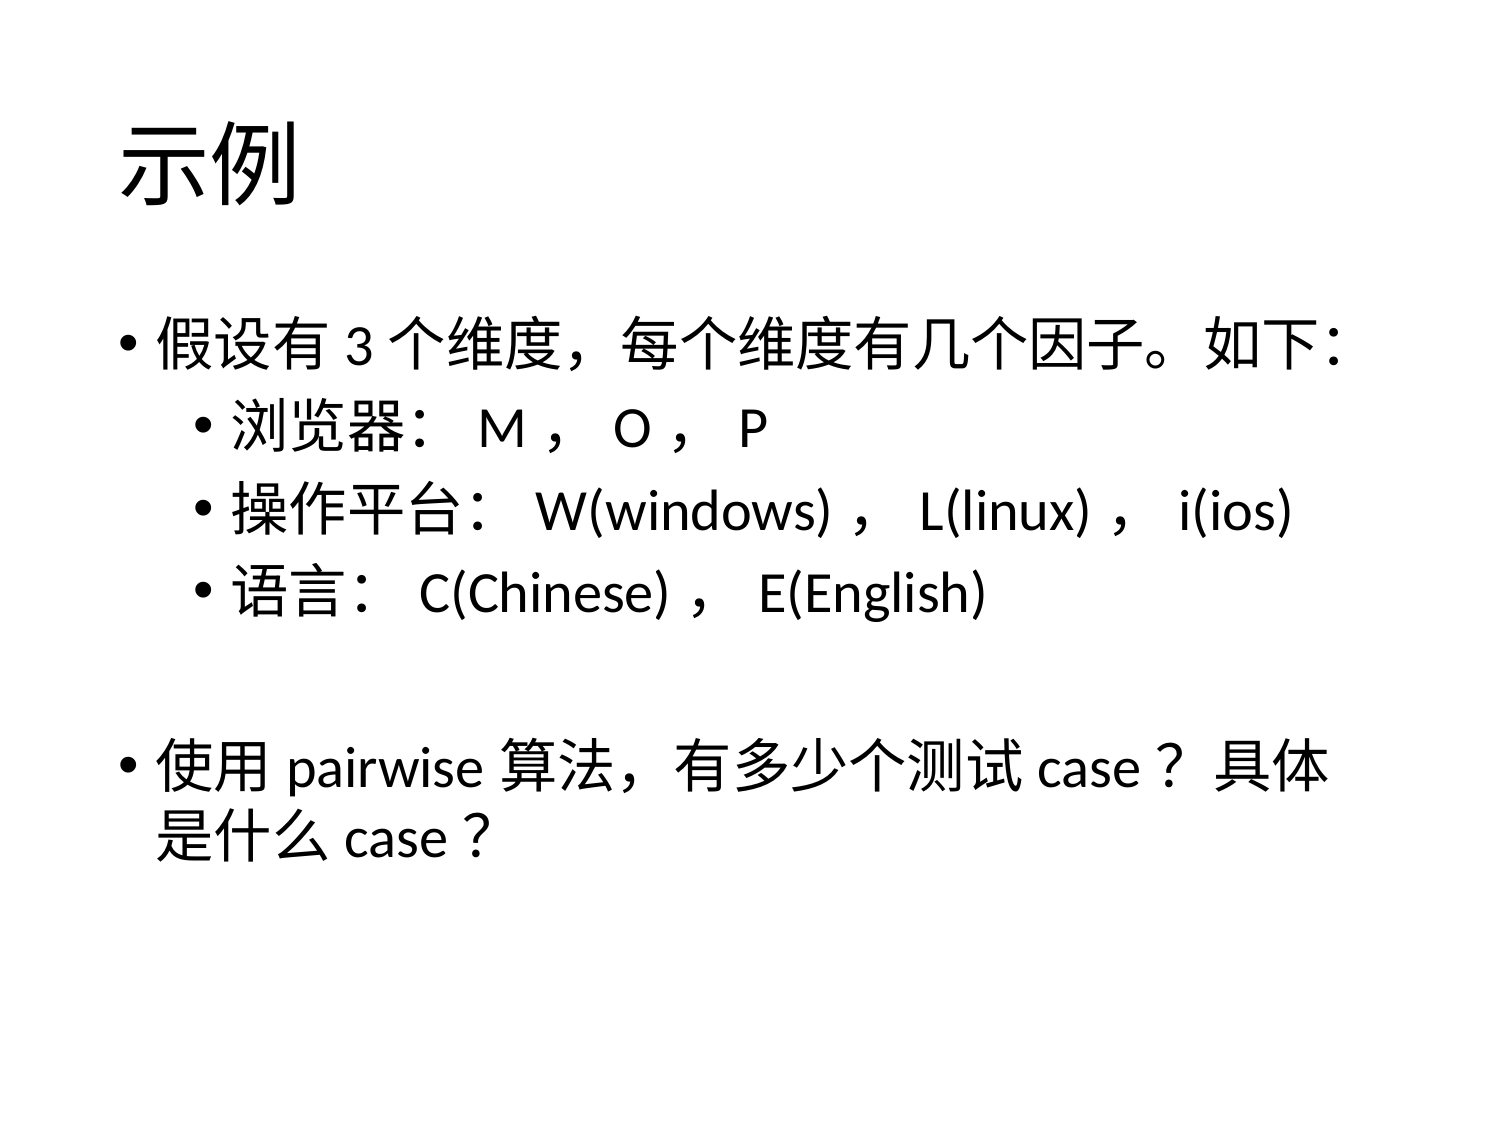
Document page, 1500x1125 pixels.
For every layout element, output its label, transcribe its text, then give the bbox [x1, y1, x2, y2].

title 示例 [103, 59, 1397, 278]
list 假设有3个维度，每个维度有几个因子。如下： 浏览器：M，O，P 操作平台：W(windows)，L(linux)，i(ios) 语言：C(Chinese)，E(English) 使用pairwise算法，有多少个测试case？具体是什么case？ [103, 299, 1397, 1014]
